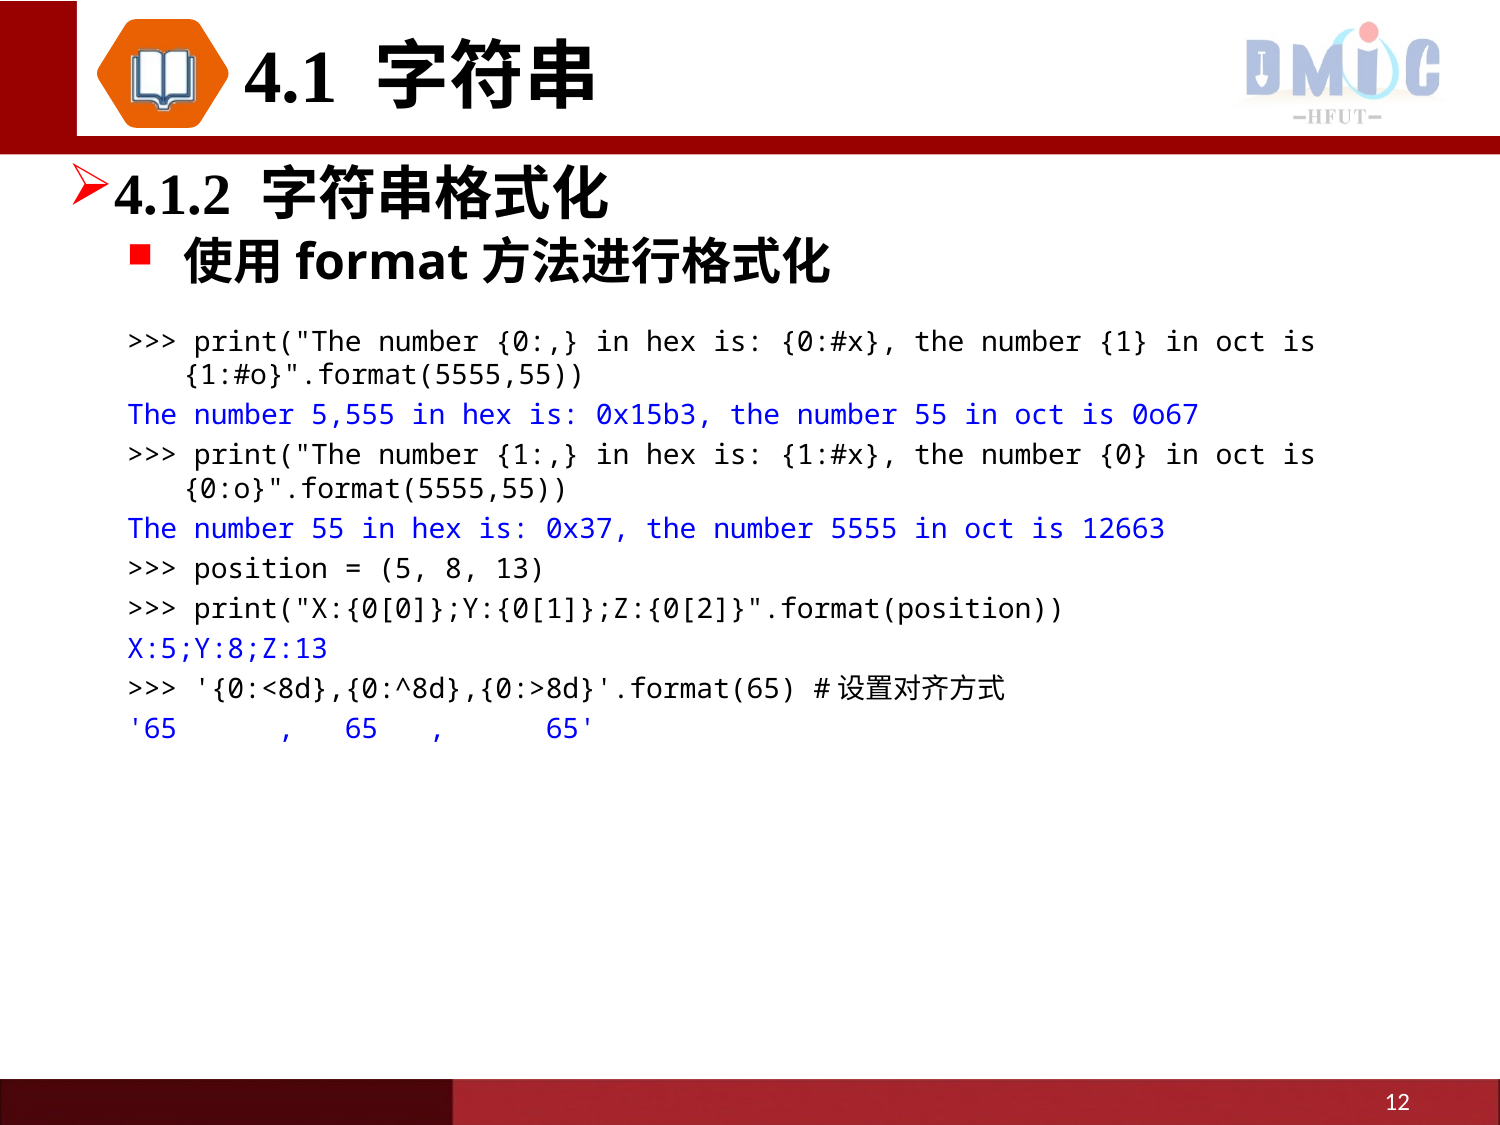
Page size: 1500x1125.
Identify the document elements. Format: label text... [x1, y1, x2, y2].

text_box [0, 18, 933, 129]
list 使用format方法进行格式化 >>> print("The number {0:,} in hex is: {0:#x}, the number {1} in oct is {1:#o}".format(5555,55)) The number 5,555 in hex is: 0x15b3, the number 55 in oct is 0o67 >>> print("The number {1:,} in hex is: {1:#x}, the number {0} in oct is {0:o}".format(5555,55)) The number 55 in hex is: 0x37, the number 5555 in oct is 12663 >>> position = (5, 8, 13) >>> print("X:{0[0]};Y:{0[1]};Z:{0[2]}".format(position)) X:5;Y:8;Z:13 >>> '{0:<8d},{0:^8d},{0:>8d}'.format(65) #设置对齐方式 '65 , 65 , 65' [111, 233, 1463, 1002]
text_box 4.1.2 字符串格式化 [53, 149, 981, 234]
picture [0, 1079, 1500, 1125]
slide_number 12 [1074, 1081, 1425, 1119]
